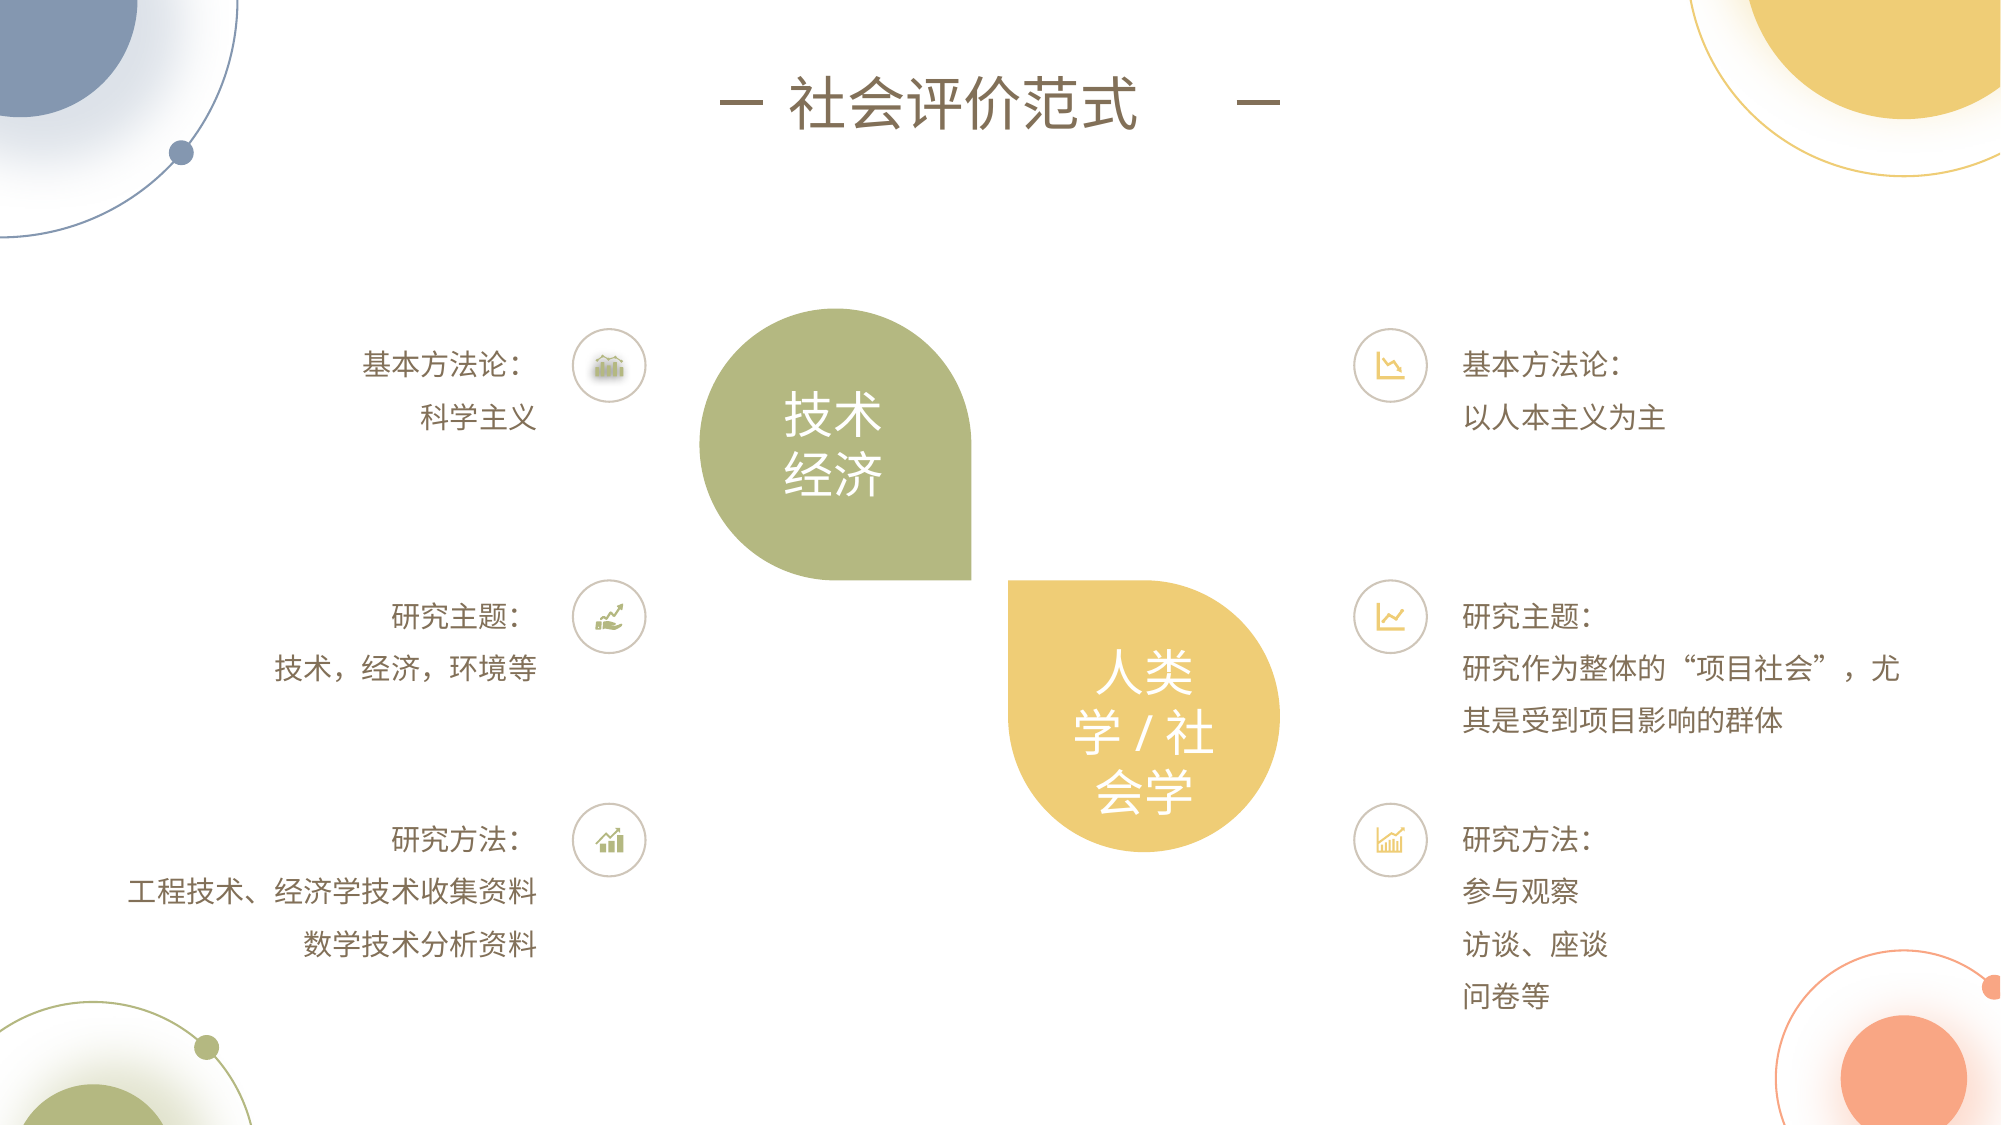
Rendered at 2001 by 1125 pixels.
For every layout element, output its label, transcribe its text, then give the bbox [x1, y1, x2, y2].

text_box [1353, 328, 1428, 403]
text_box 研究方法： 参与观察 访谈、座谈 问卷等 [1462, 803, 1646, 1014]
text_box [1007, 579, 1281, 813]
text_box [571, 802, 647, 878]
text_box [1376, 602, 1405, 631]
text_box [571, 579, 647, 655]
text_box [1353, 579, 1428, 655]
text_box [571, 328, 647, 403]
text_box [1056, 822, 1232, 854]
text_box [617, 835, 624, 853]
text_box [1376, 351, 1405, 380]
text_box 研究方法： 工程技术、经济学技术收集资料 数学技术分析资料 [94, 803, 538, 962]
text_box [606, 365, 611, 377]
text_box 基本方法论： 以人本主义为主 [1462, 329, 1906, 435]
text_box 人类学/社会学 [1047, 641, 1241, 822]
text_box [595, 827, 621, 853]
text_box 研究主题： 技术，经济，环境等 [244, 580, 538, 686]
text_box 社会评价范式 [774, 59, 1226, 145]
text_box [613, 362, 617, 377]
text_box 基本方法论： 科学主义 [327, 329, 538, 435]
text_box [595, 362, 605, 377]
text_box 研究主题： 研究作为整体的“项目社会”，尤其是受到项目影响的群体 [1462, 580, 1906, 738]
text_box 技术经济 [774, 383, 892, 504]
text_box [1376, 827, 1405, 853]
text_box [619, 367, 624, 377]
text_box [1353, 802, 1428, 878]
text_box [698, 307, 973, 582]
text_box [595, 603, 624, 630]
text_box [595, 354, 624, 363]
